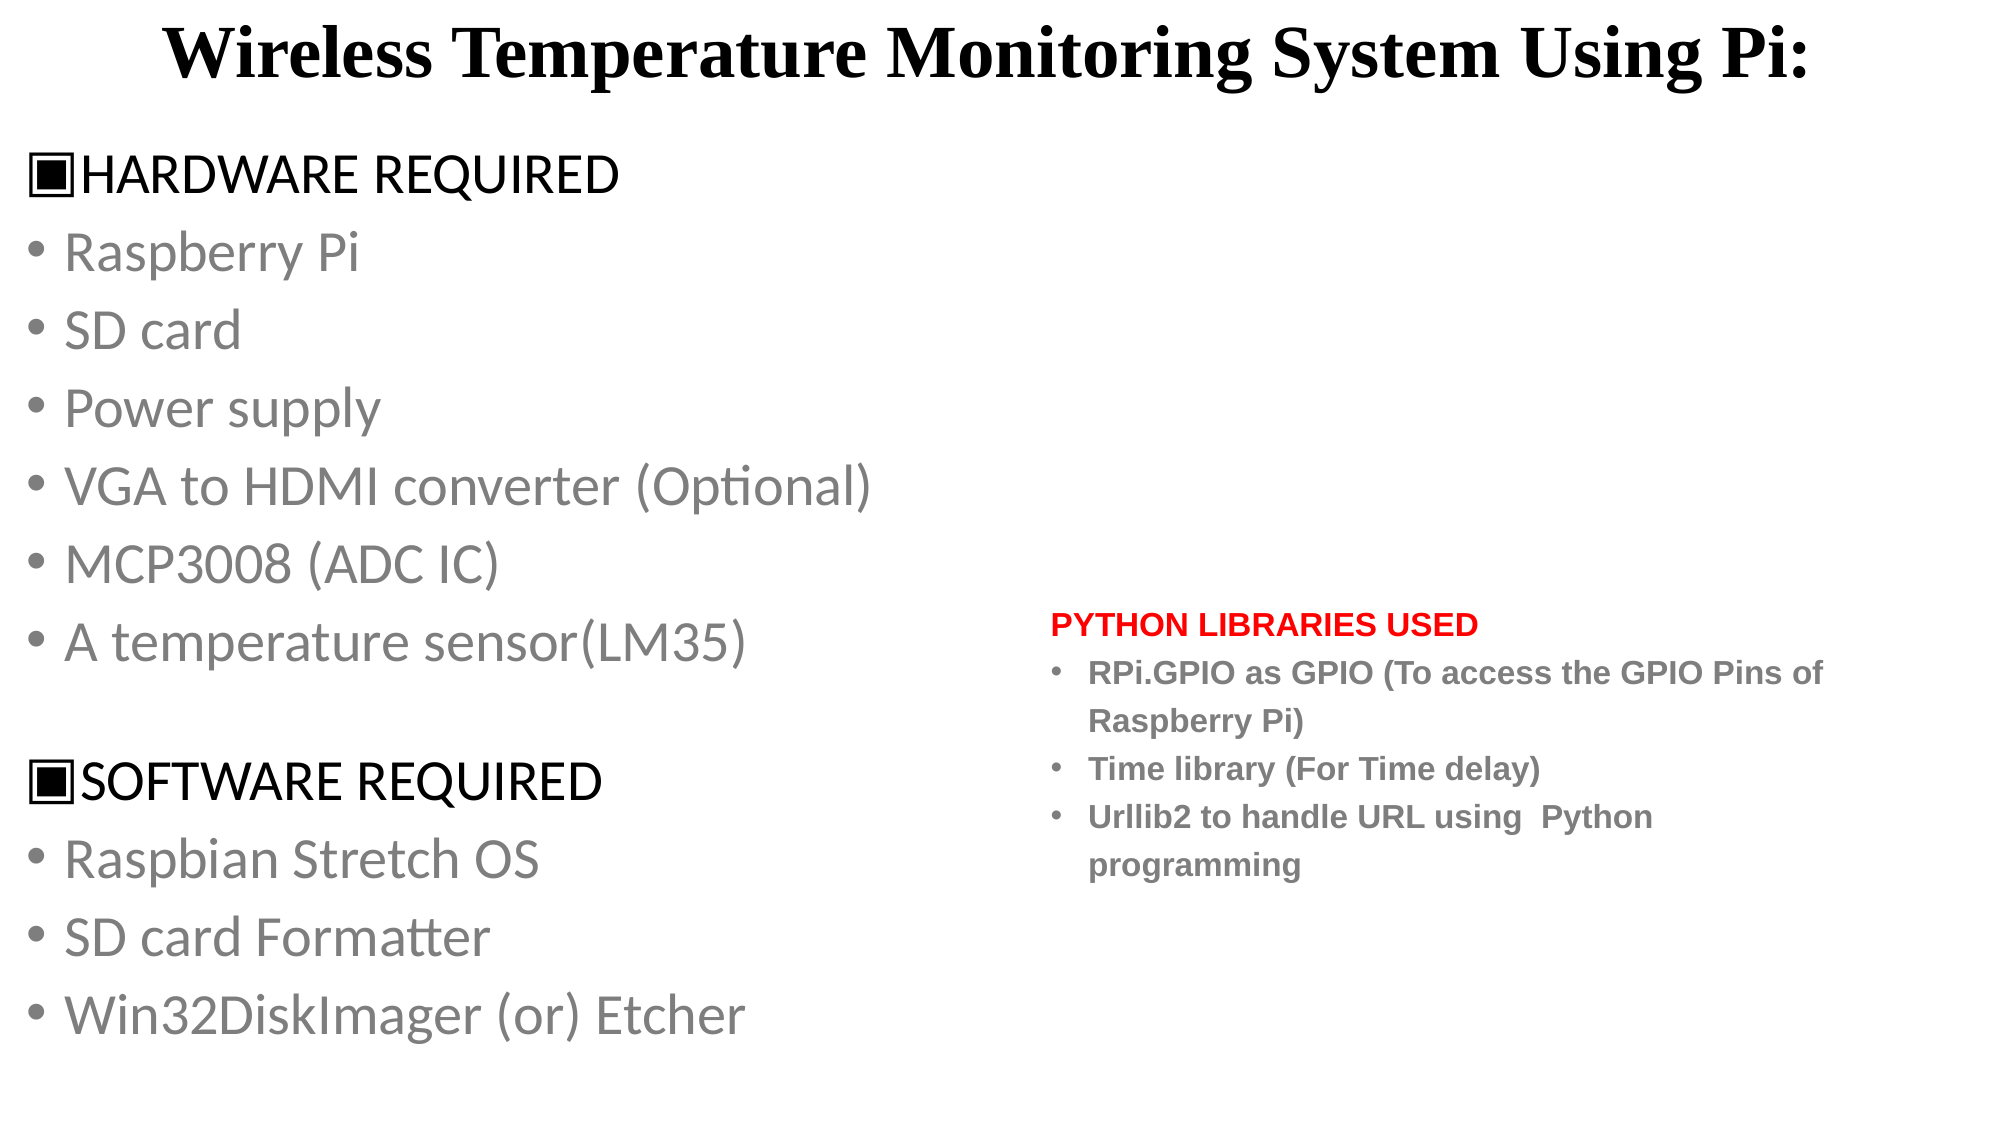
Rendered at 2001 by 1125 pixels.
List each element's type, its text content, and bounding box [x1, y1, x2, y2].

title Wireless Temperature Monitoring System Using Pi: [106, 0, 1867, 142]
list HARDWARE REQUIRED Raspberry Pi SD card Power supply VGA to HDMI converter (Optional) MCP3008 (ADC IC) A temperature sensor(LM35) SOFTWARE REQUIRED Raspbian Stretch OS SD card Formatter Win32DiskImager (or) Etcher [24, 125, 938, 1047]
text_box PYTHON LIBRARIES USED RPi.GPIO as GPIO (To access the GPIO Pins of Raspberry Pi) Time library (For Time delay) Urllib2 to handle URL using Python programming [1048, 593, 1969, 884]
